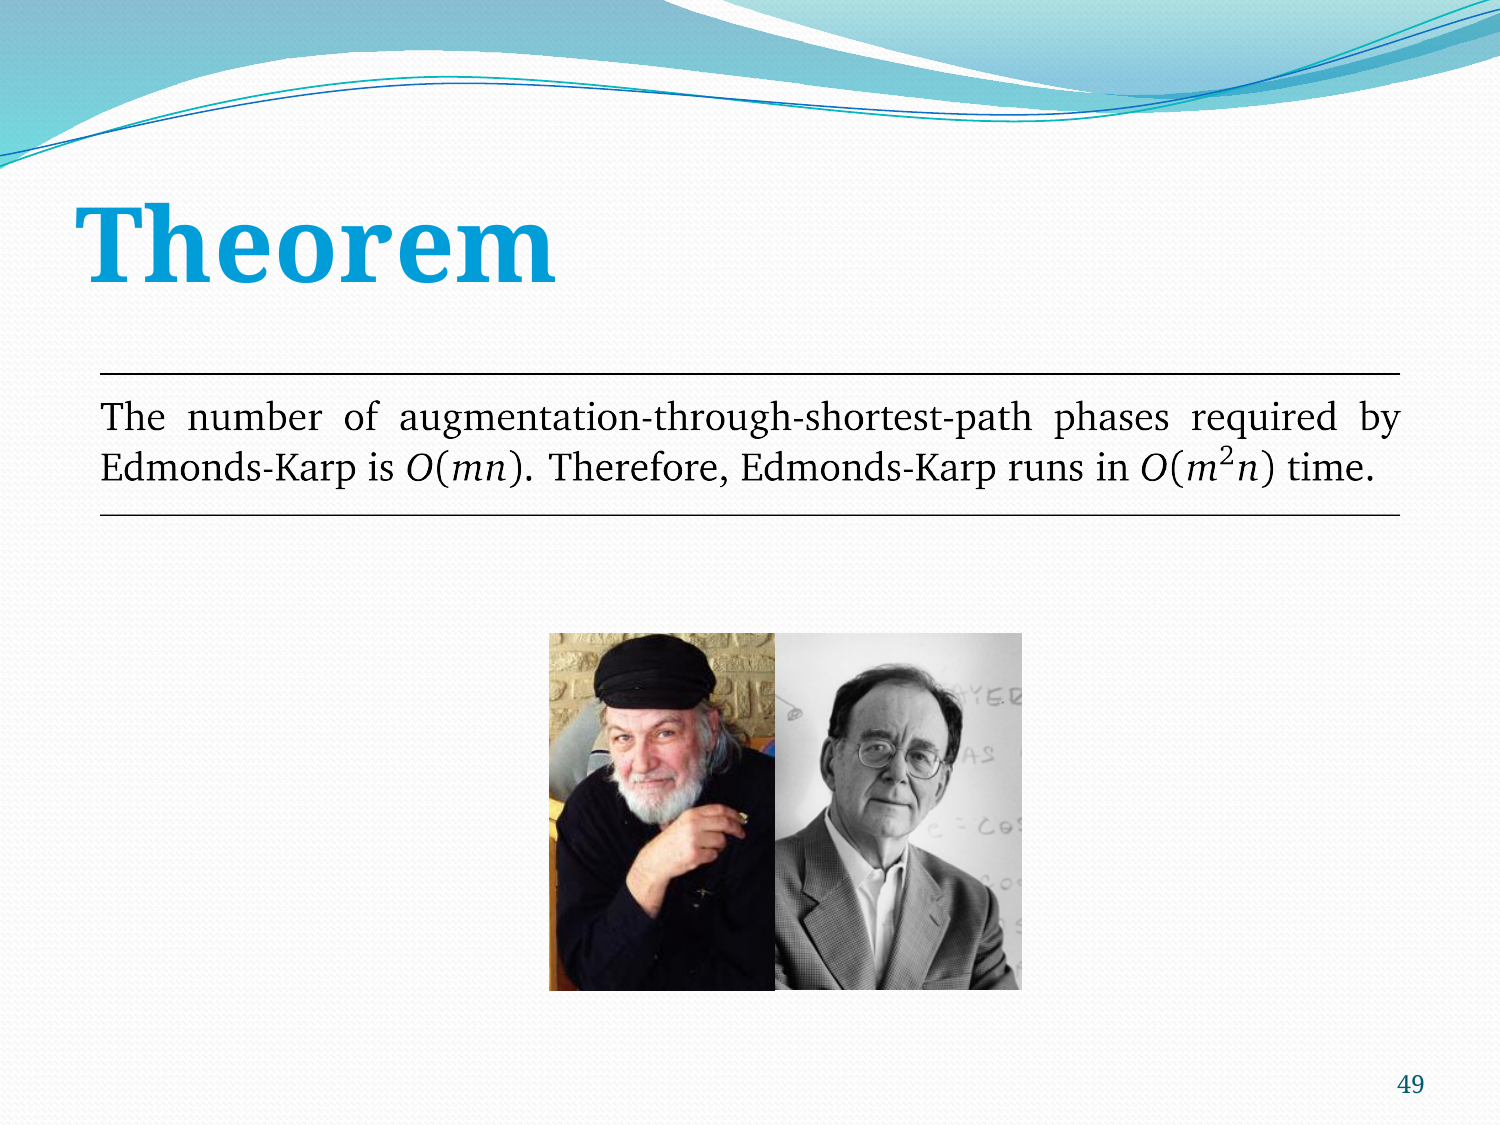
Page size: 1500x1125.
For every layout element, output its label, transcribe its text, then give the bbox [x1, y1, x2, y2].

title Theorem [75, 115, 1425, 303]
slide_number 49 [1299, 1042, 1425, 1103]
picture [100, 373, 1402, 516]
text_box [548, 633, 1022, 991]
